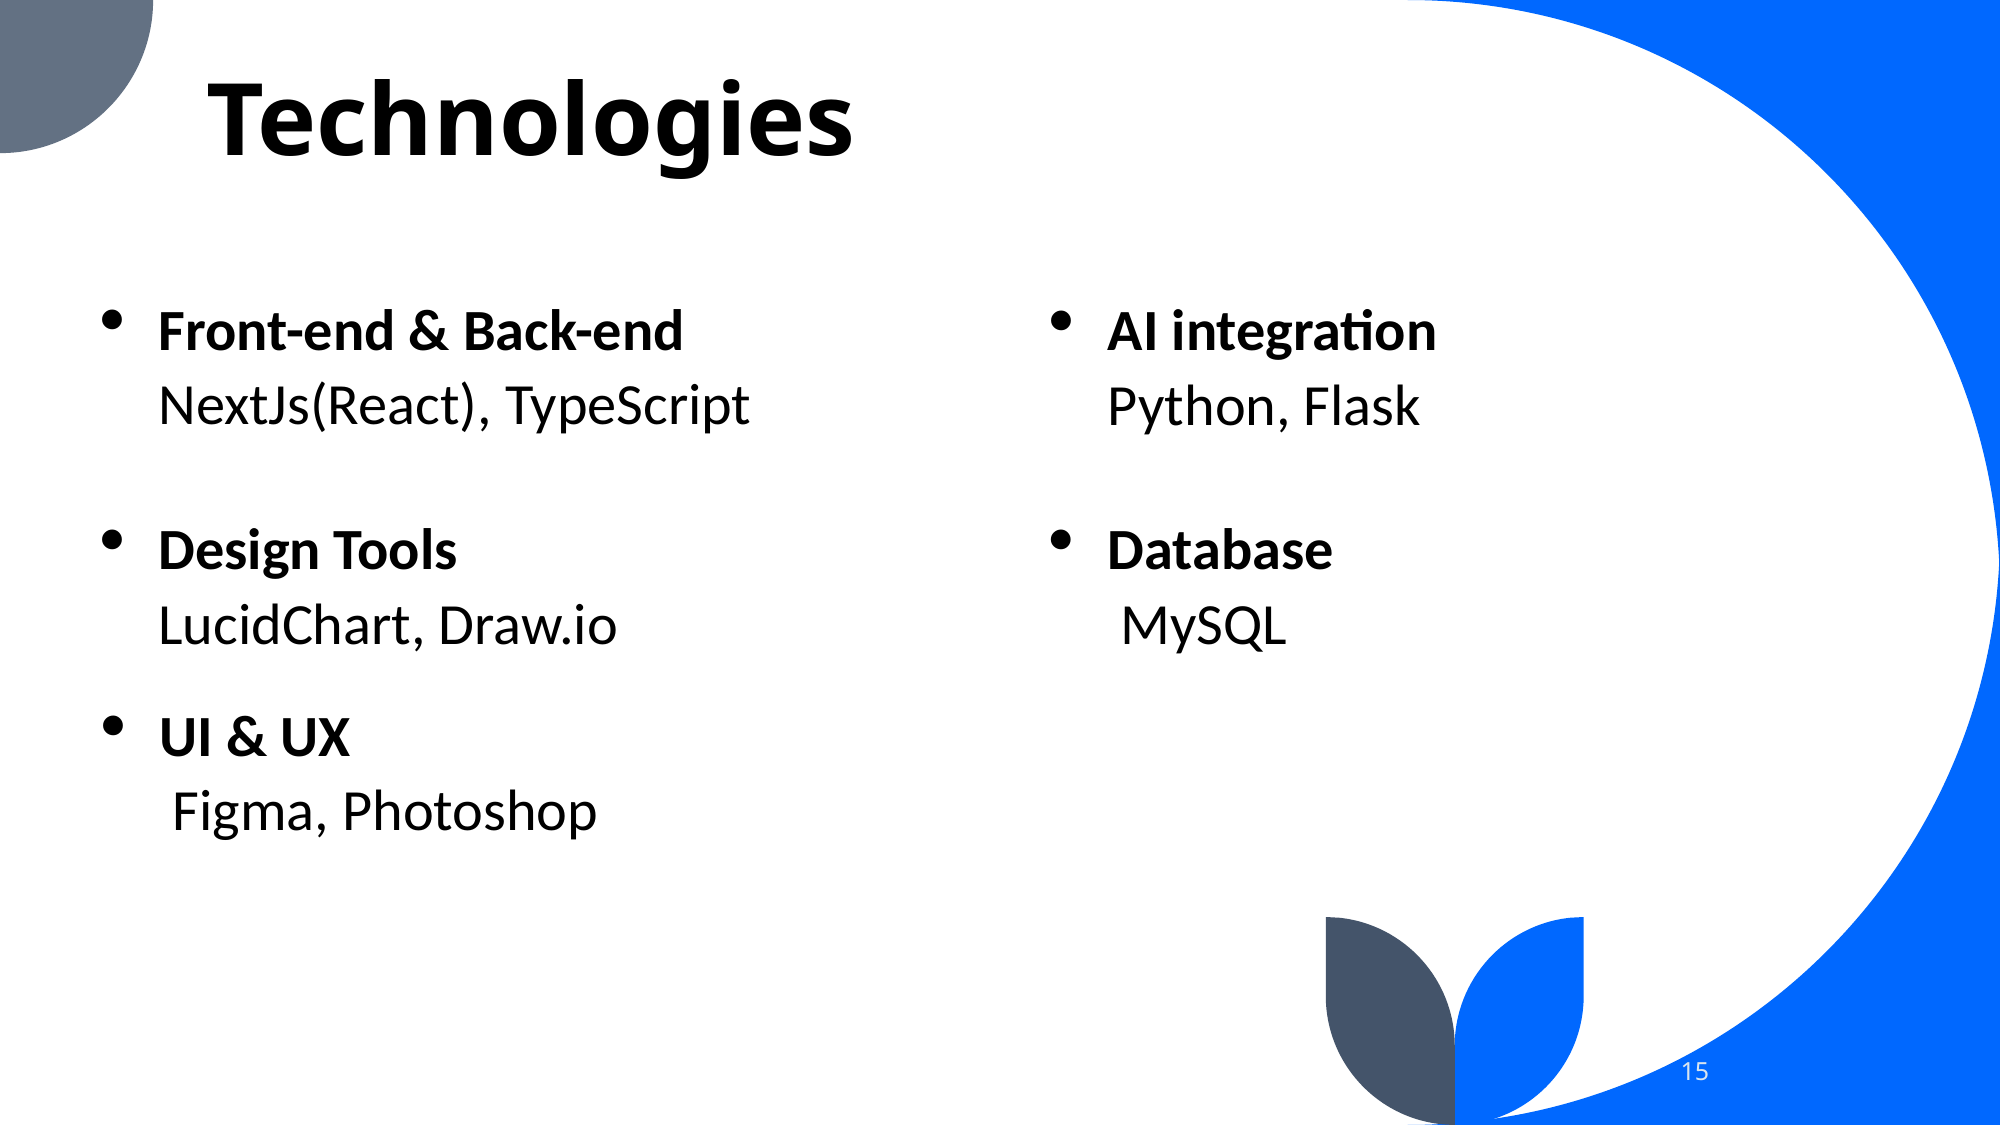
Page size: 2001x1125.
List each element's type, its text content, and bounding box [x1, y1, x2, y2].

title Technologies [191, 22, 1796, 185]
text_box UI & UX Figma, Photoshop [13, 685, 1014, 850]
list AI integration Python, Flask [1036, 279, 1802, 499]
list Front-end & Back-end NextJs(React), TypeScript [87, 279, 853, 476]
text_box Database MySQL [961, 499, 1962, 664]
text_box Design Tools LucidChart, Draw.io [87, 499, 853, 685]
slide_number 15 [1665, 1042, 1938, 1103]
